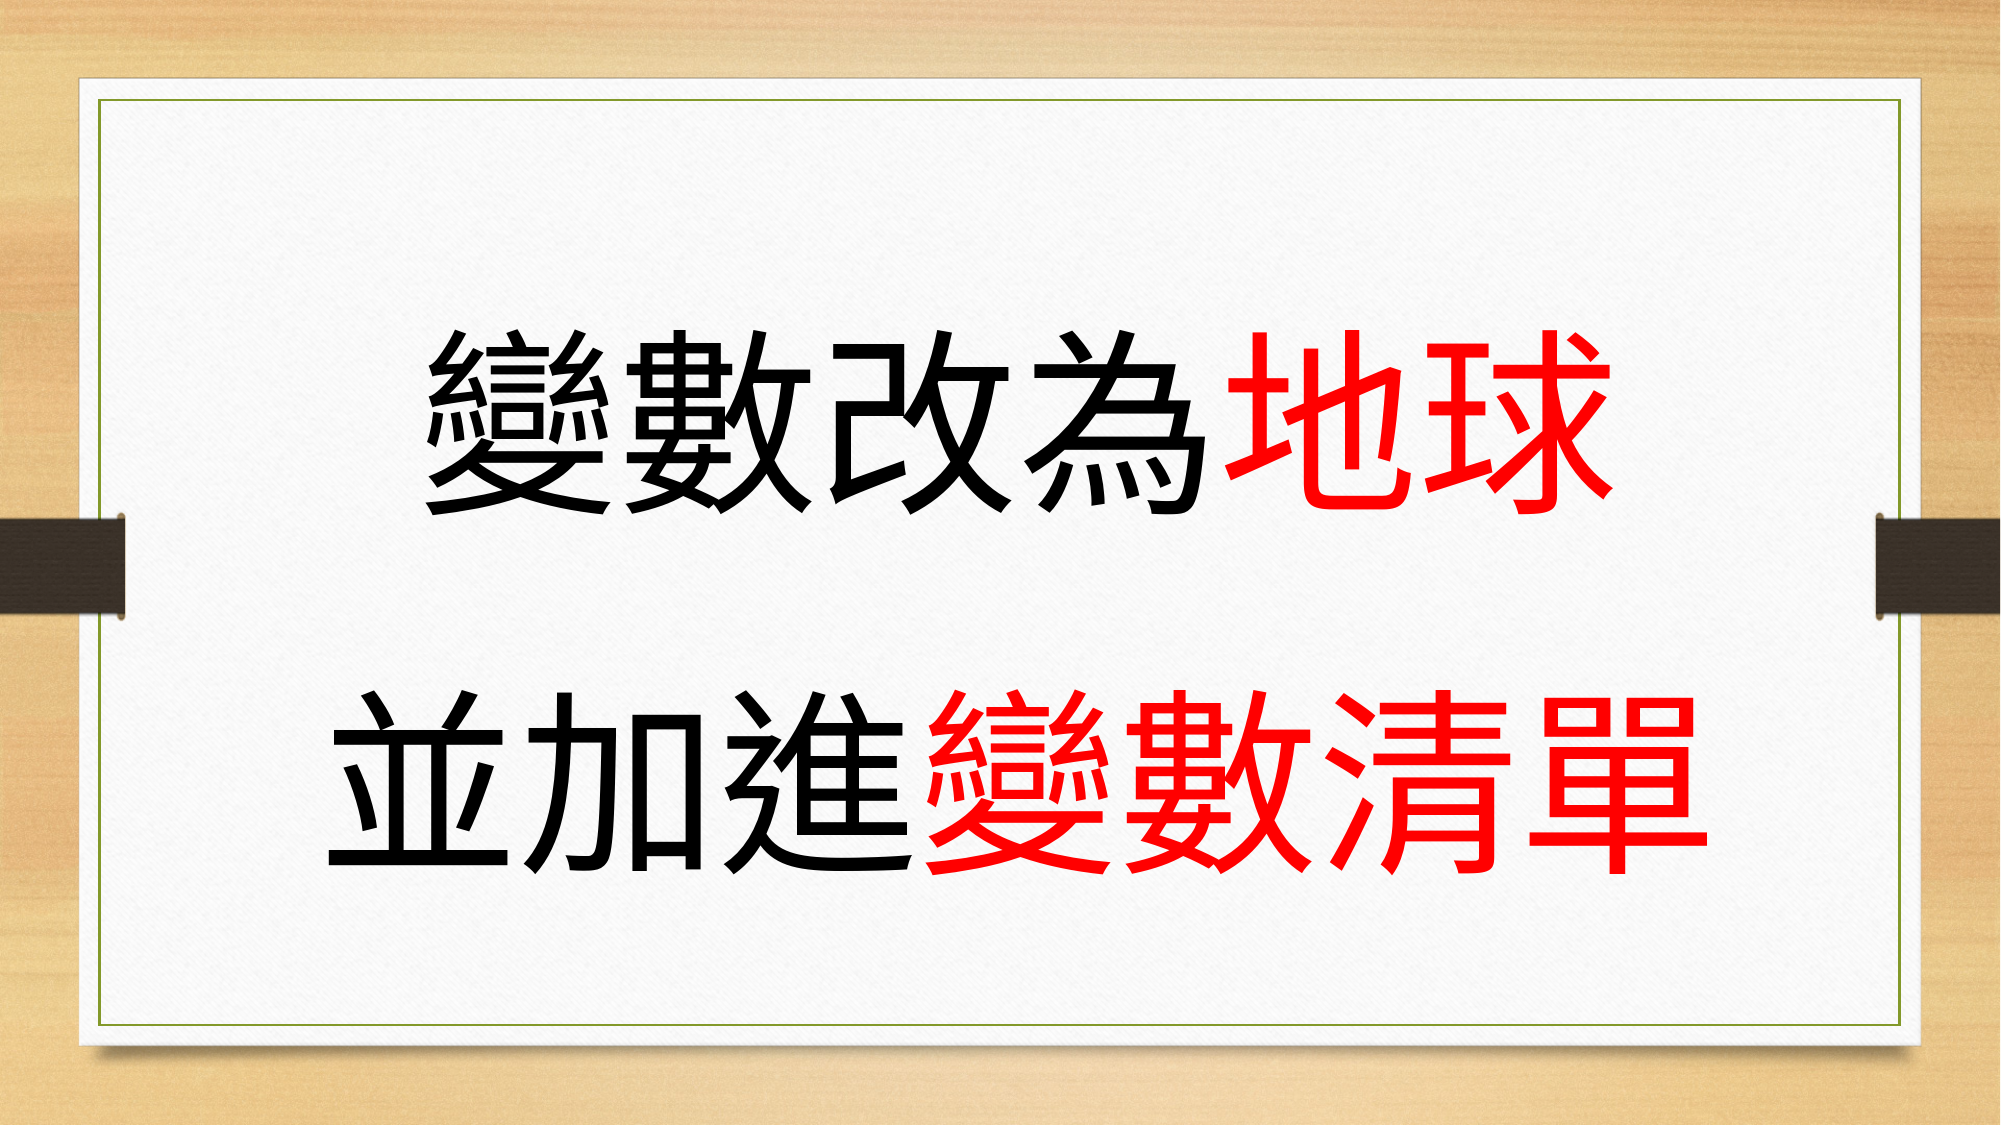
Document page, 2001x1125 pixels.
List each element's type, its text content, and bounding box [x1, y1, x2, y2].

picture [0, 0, 2001, 1125]
title 變數改為地球 並加進變數清單 [164, 121, 1874, 956]
